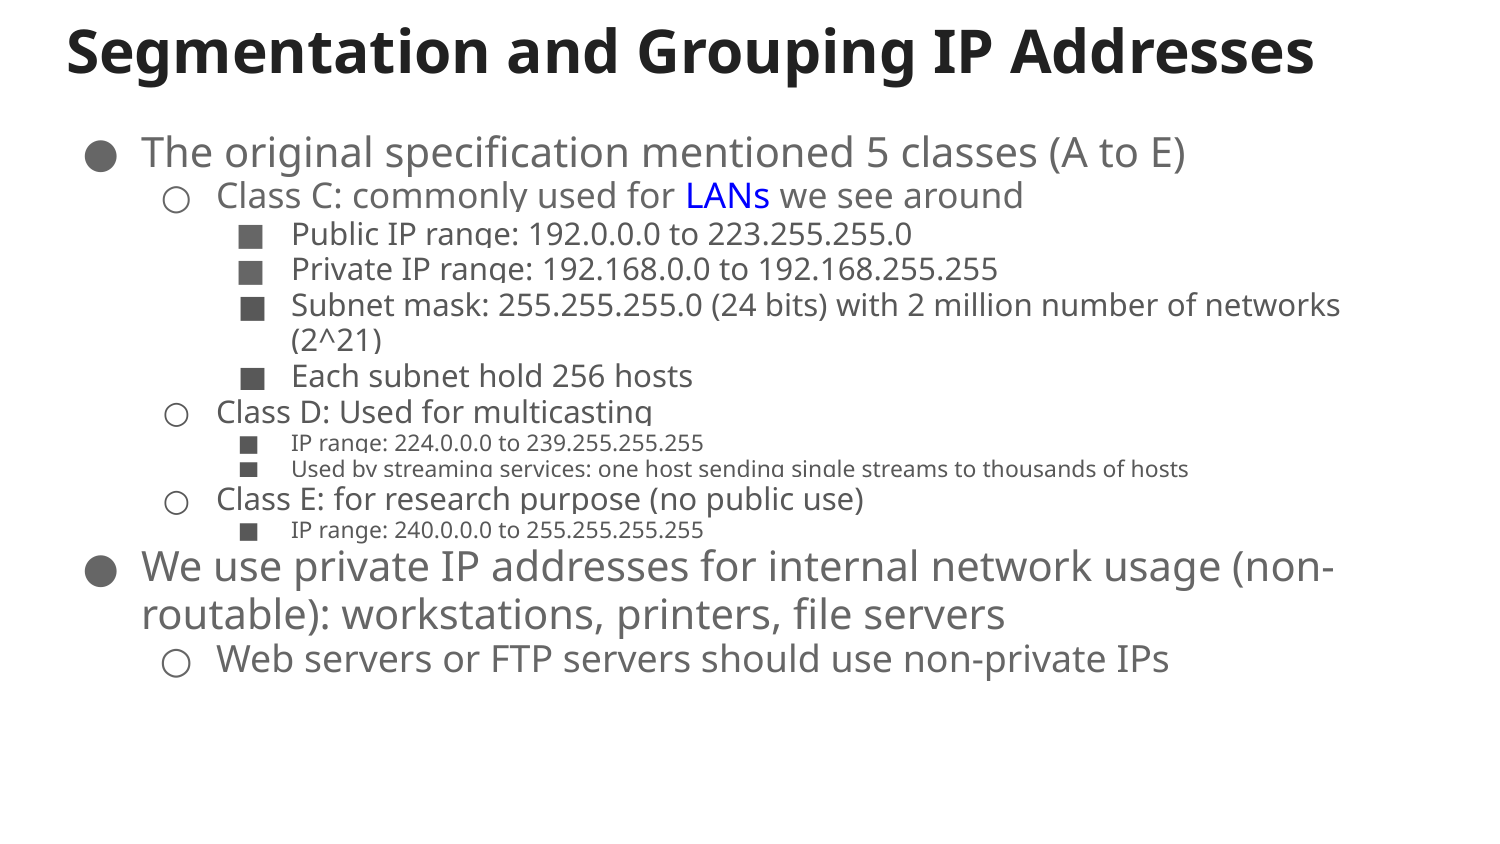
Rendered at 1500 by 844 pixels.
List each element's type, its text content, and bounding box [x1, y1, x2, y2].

list The original specification mentioned 5 classes (A to E) Class C: commonly used for LANs we see around Public IP range: 192.0.0.0 to 223.255.255.0 Private IP range: 192.168.0.0 to 192.168.255.255 Subnet mask: 255.255.255.0 (24 bits) with 2 million number of networks (2^21) Each subnet hold 256 hosts Class D: Used for multicasting IP range: 224.0.0.0 to 239.255.255.255 Used by streaming services: one host sending single streams to thousands of hosts Class E: for research purpose (no public use) IP range: 240.0.0.0 to 255.255.255.255 We use private IP addresses for internal network usage (non-routable): workstations, printers, file servers Web servers or FTP servers should use non-private IPs [51, 114, 1449, 819]
title Segmentation and Grouping IP Addresses [51, 0, 1449, 114]
